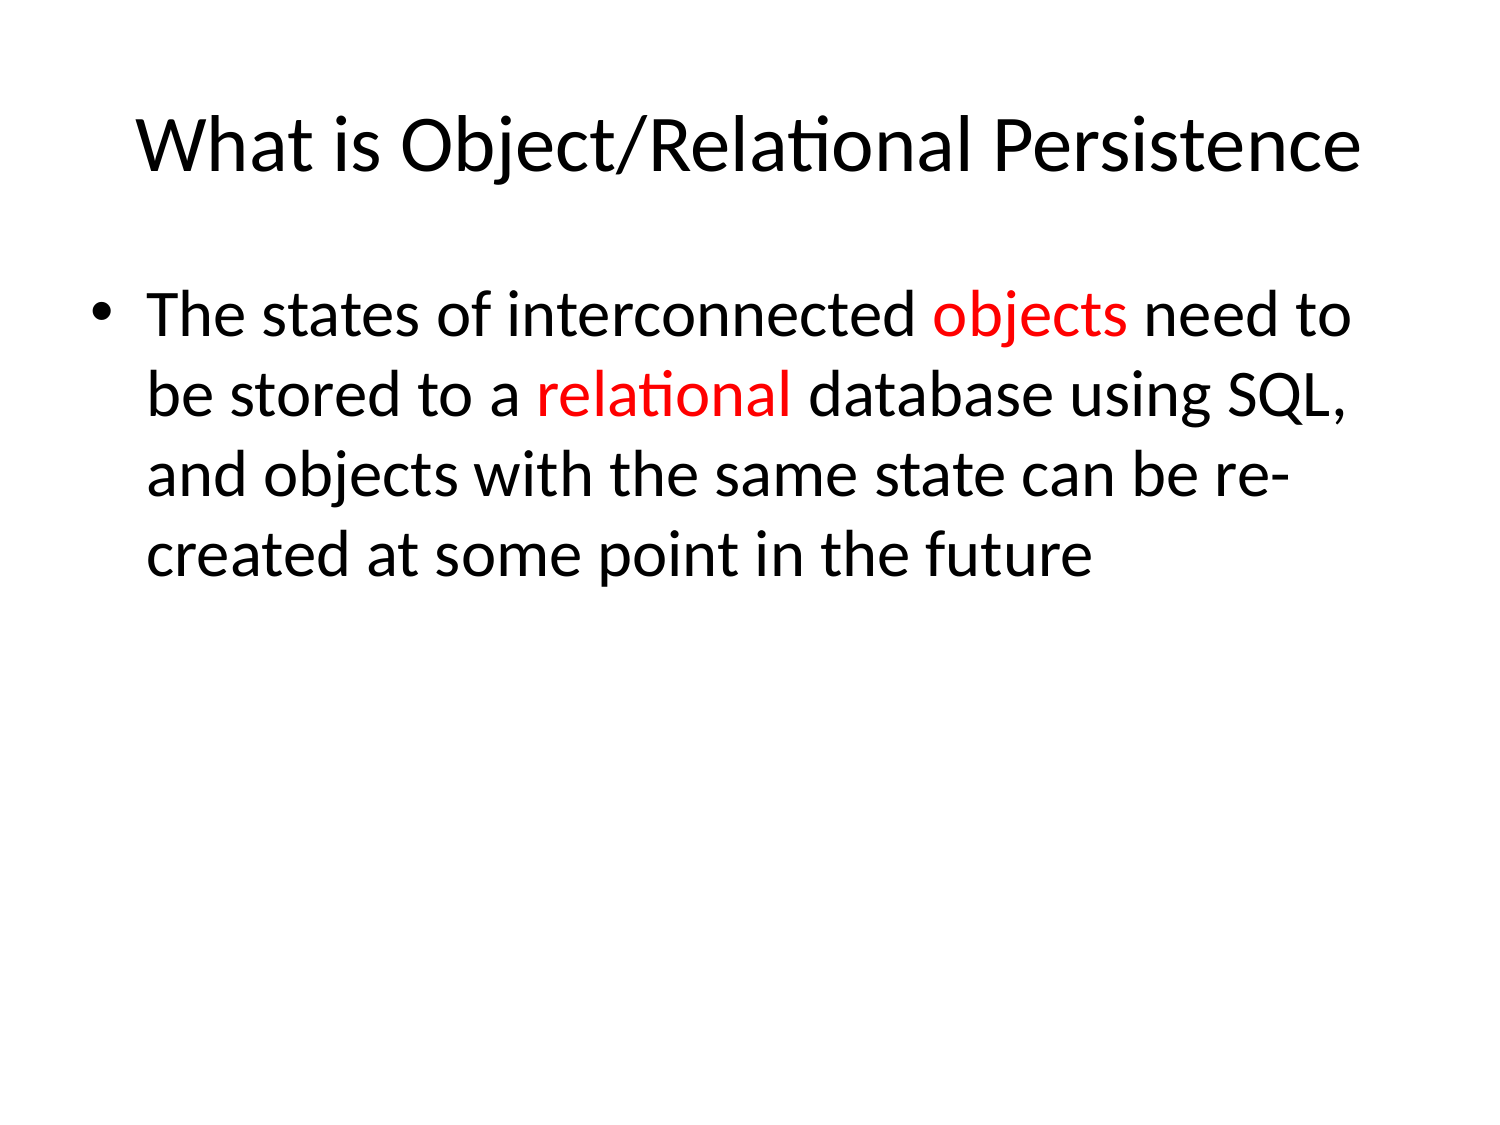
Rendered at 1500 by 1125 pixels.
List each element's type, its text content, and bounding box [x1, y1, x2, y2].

title What is Object/Relational Persistence [75, 45, 1425, 233]
list The states of interconnected objects need to be stored to a relational database using SQL, and objects with the same state can be re-created at some point in the future [75, 262, 1425, 1005]
